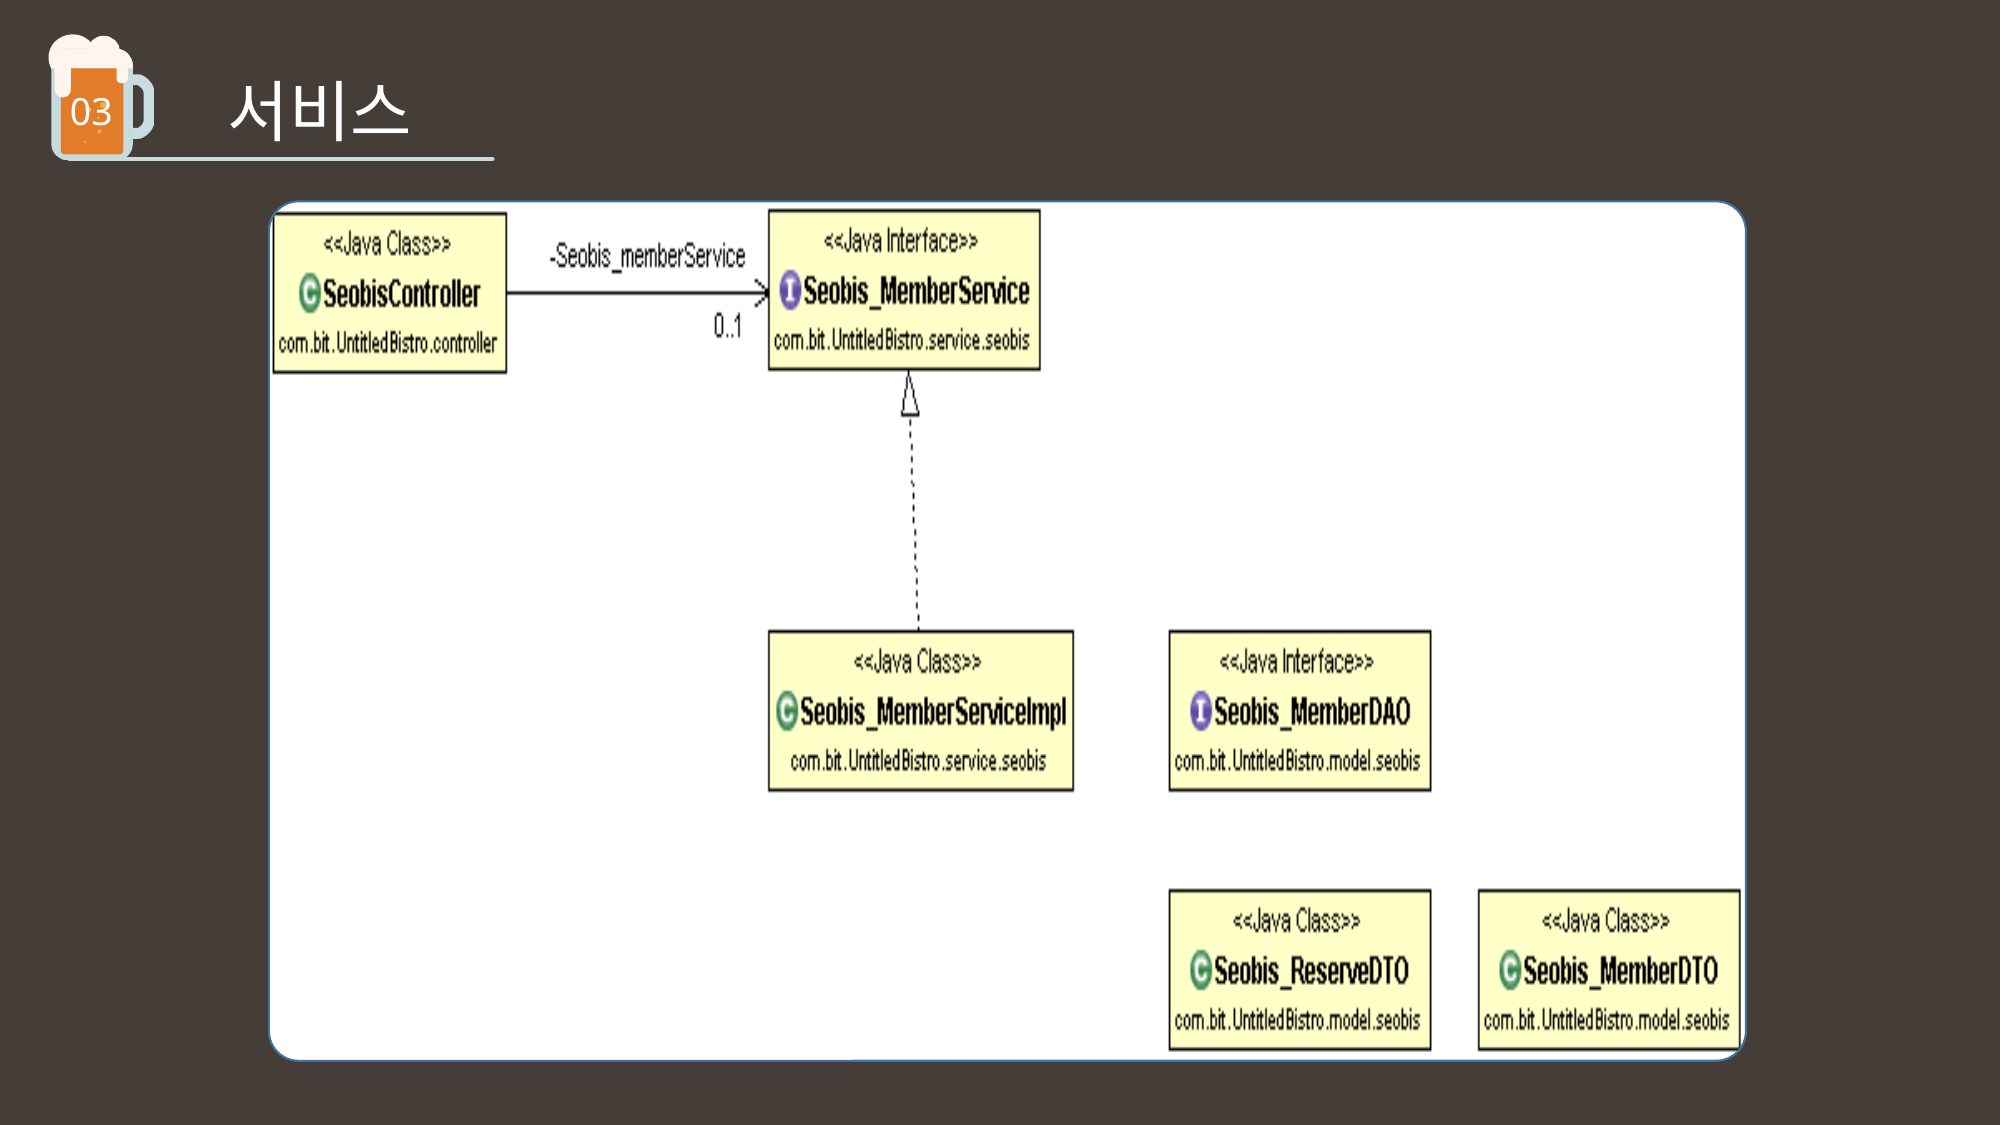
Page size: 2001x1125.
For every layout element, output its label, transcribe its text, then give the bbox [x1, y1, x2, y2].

text_box 03 [55, 80, 128, 141]
text_box 서비스 [114, 62, 525, 158]
text_box [267, 200, 1747, 1062]
